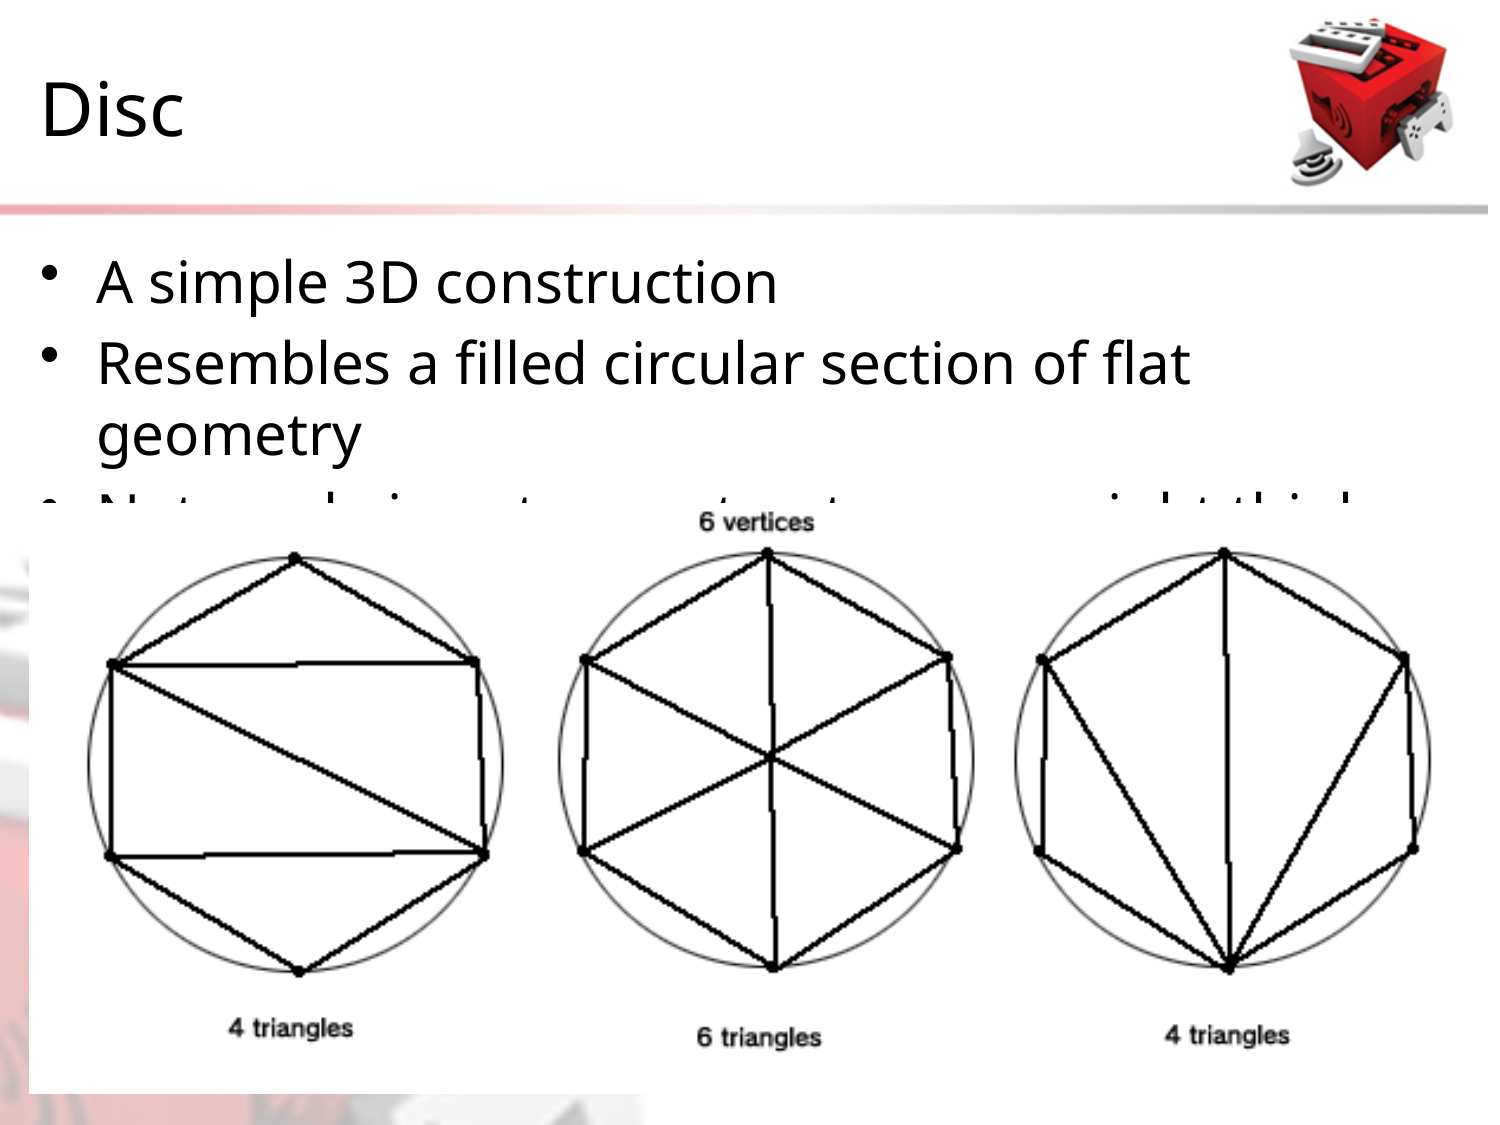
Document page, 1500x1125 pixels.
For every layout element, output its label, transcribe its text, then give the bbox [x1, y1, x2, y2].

title Disc [24, 12, 1275, 200]
list A simple 3D construction Resembles a filled circular section of flat geometry Not as obvious to construct as you might think [24, 237, 1450, 507]
picture [0, 1, 1488, 1125]
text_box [29, 503, 1448, 1095]
